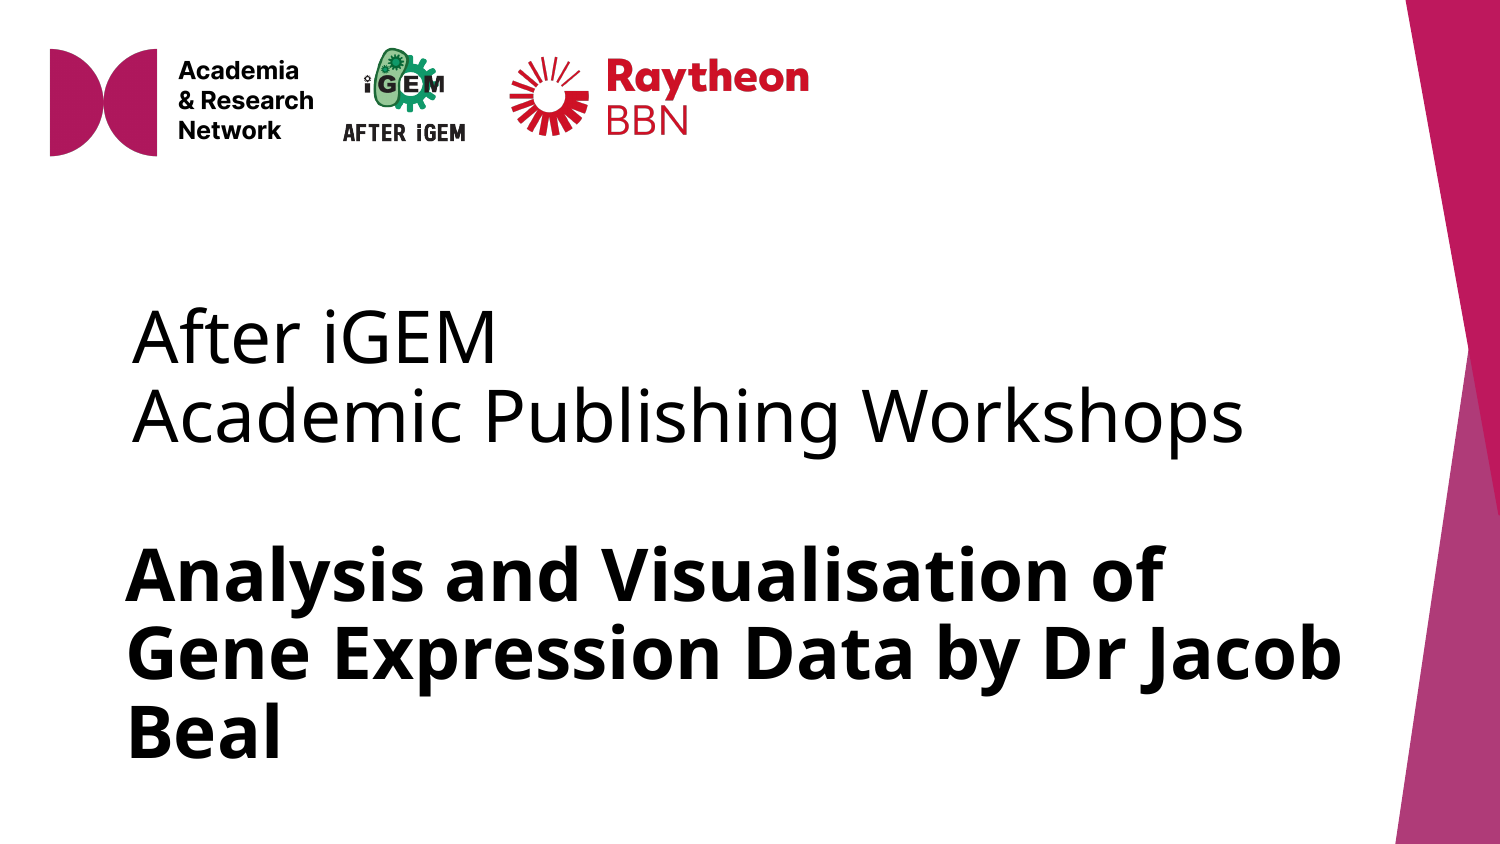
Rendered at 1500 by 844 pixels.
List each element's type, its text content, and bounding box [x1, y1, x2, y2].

text_box Analysis and Visualisation of Gene Expression Data by Dr Jacob Beal [110, 522, 1375, 731]
picture [43, 31, 478, 161]
picture [509, 55, 810, 138]
